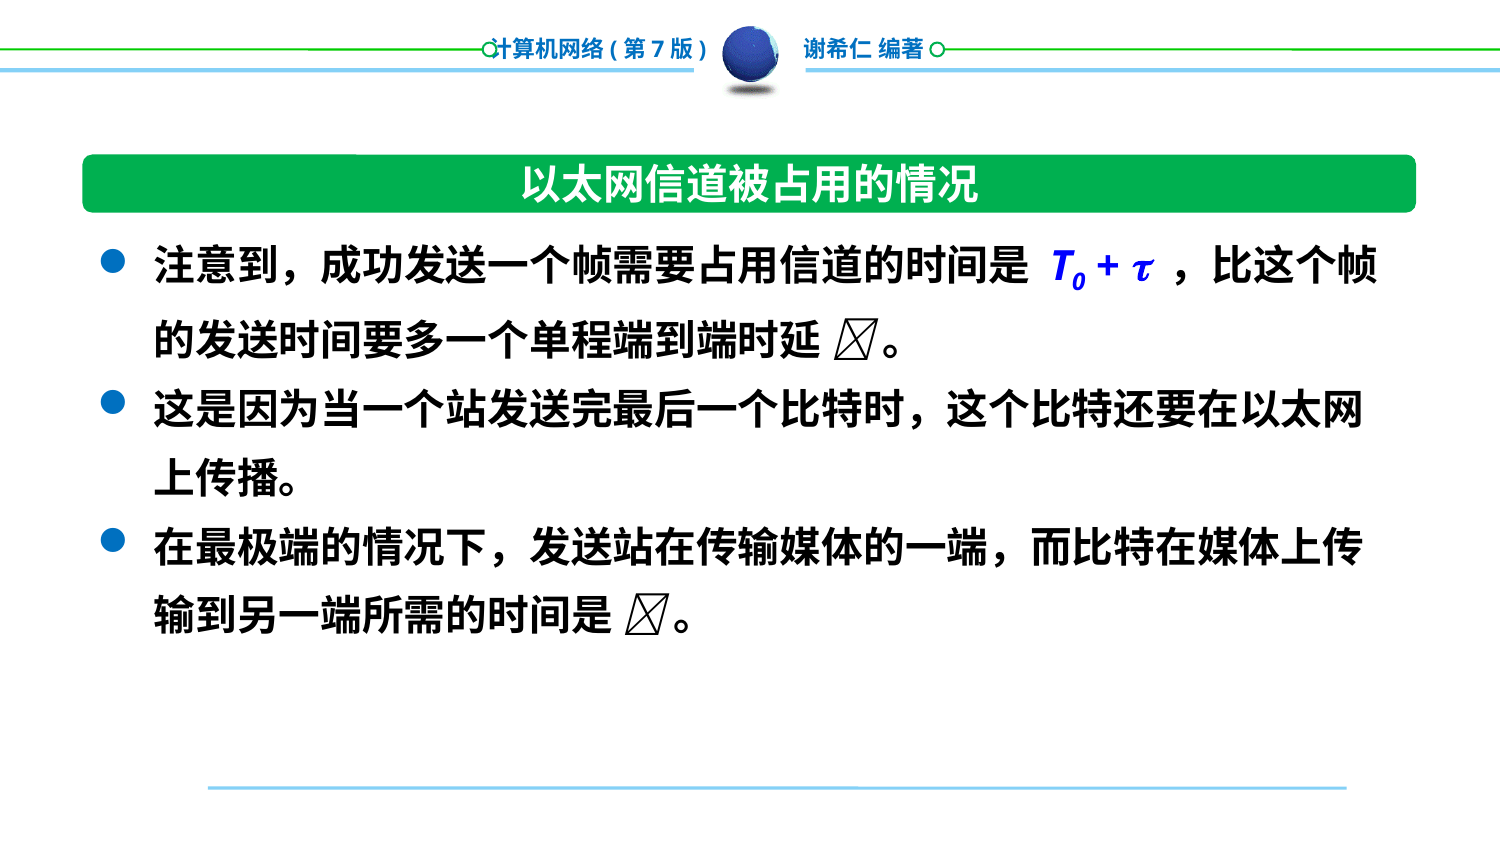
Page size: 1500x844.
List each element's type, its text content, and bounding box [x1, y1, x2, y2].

text_box 以太网信道被占用的情况 [504, 150, 994, 216]
text_box 注意到，成功发送一个帧需要占用信道的时间是 T0 +  ，比这个帧的发送时间要多一个单程端到端时延  。 这是因为当一个站发送完最后一个比特时，这个比特还要在以太网上传播。 在最极端的情况下，发送站在传输媒体的一端，而比特在媒体上传输到另一端所需的时间是  。 [82, 219, 1416, 647]
picture [720, 24, 780, 100]
text_box [994, 154, 1417, 213]
text_box [82, 154, 504, 213]
